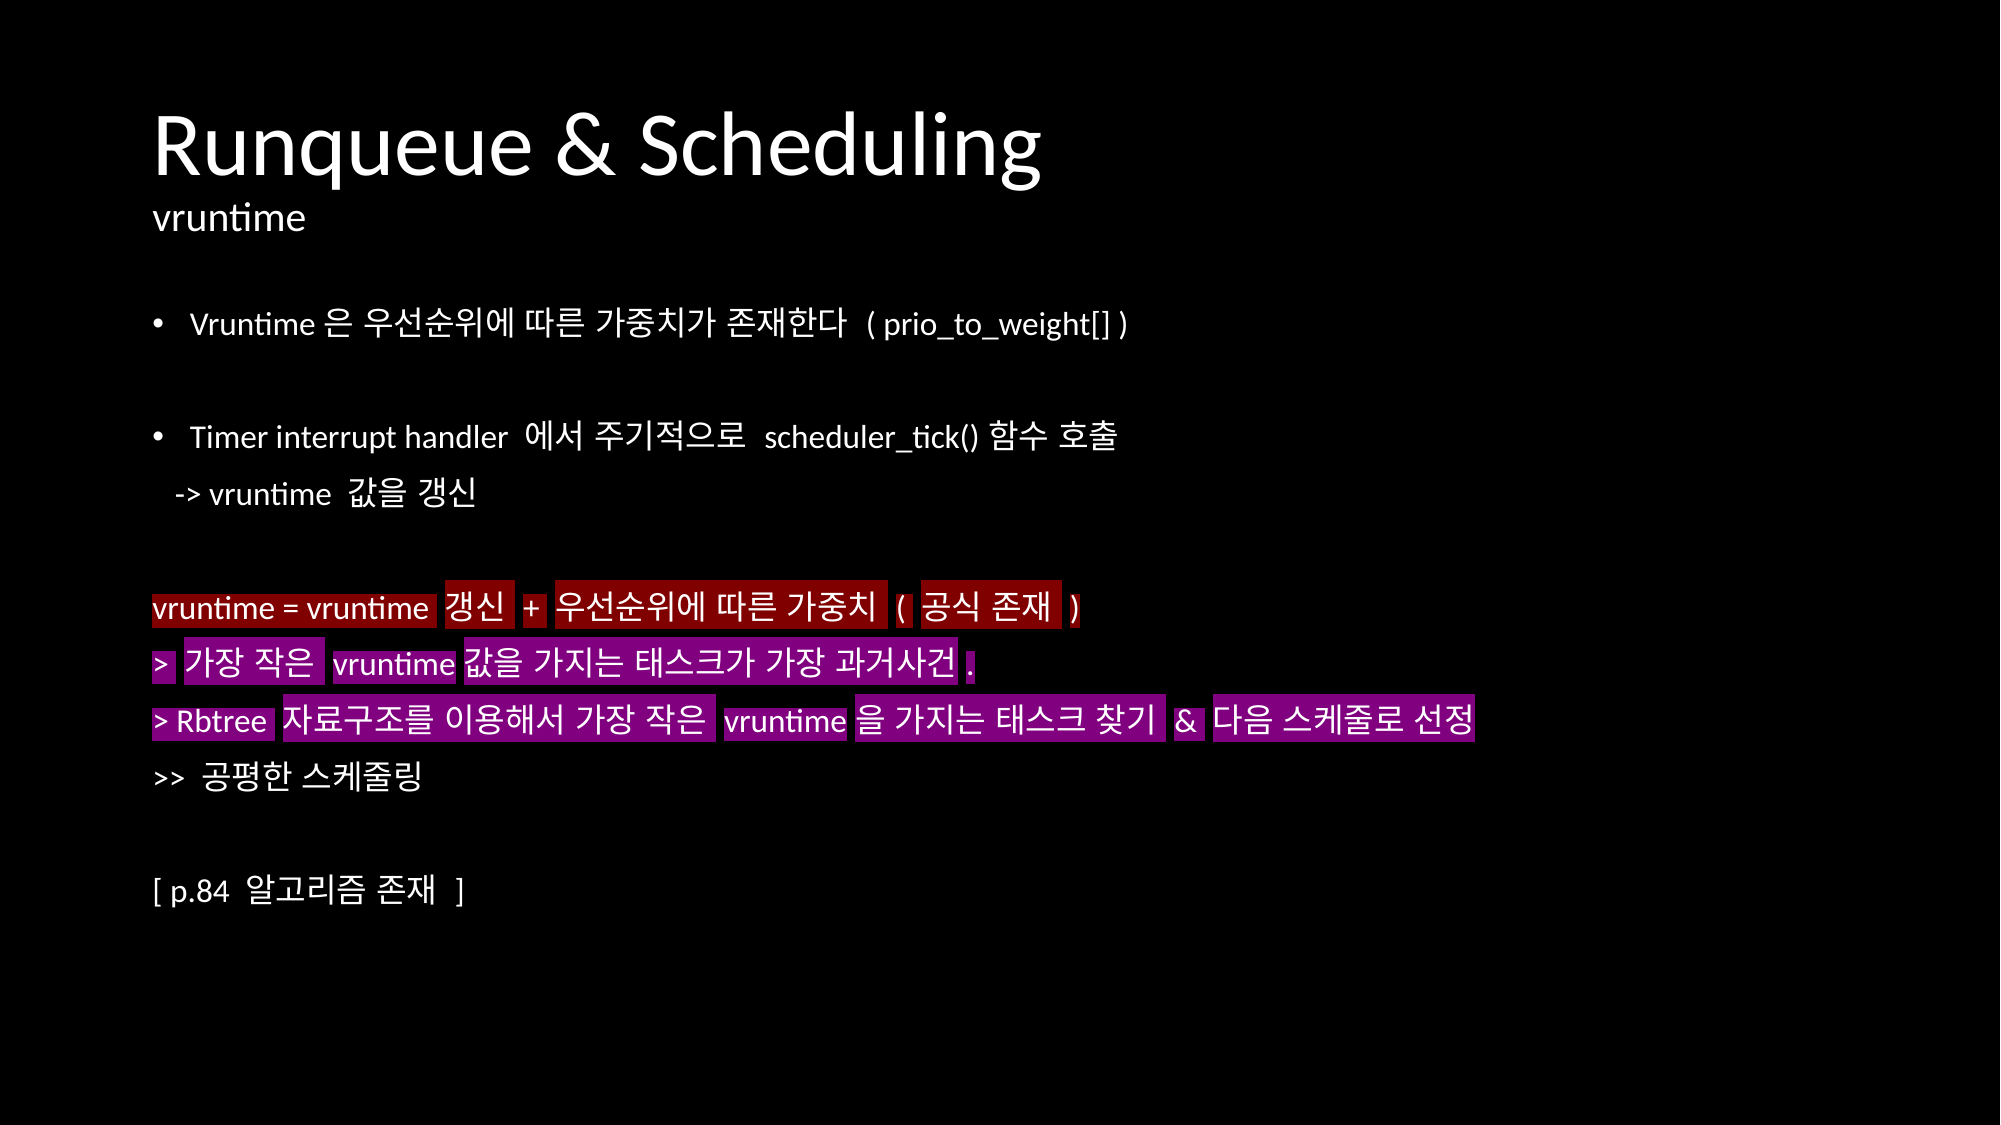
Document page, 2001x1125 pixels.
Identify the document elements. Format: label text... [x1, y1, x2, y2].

list Vruntime은 우선순위에 따른 가중치가 존재한다 ( prio_to_weight[] ) Timer interrupt handler 에서 주기적으로 scheduler_tick()함수 호출 -> vruntime 값을 갱신 vruntime = vruntime 갱신 + 우선순위에 따른 가중치 ( 공식 존재 ) > 가장 작은 vruntime값을 가지는 태스크가 가장 과거사건. > Rbtree 자료구조를 이용해서 가장 작은 vruntime을 가지는 태스크 찾기 & 다음 스케줄로 선정 >> 공평한 스케줄링 [ p.84 알고리즘 존재 ] [137, 299, 1863, 1014]
title Runqueue & Scheduling vruntime [137, 59, 1863, 278]
